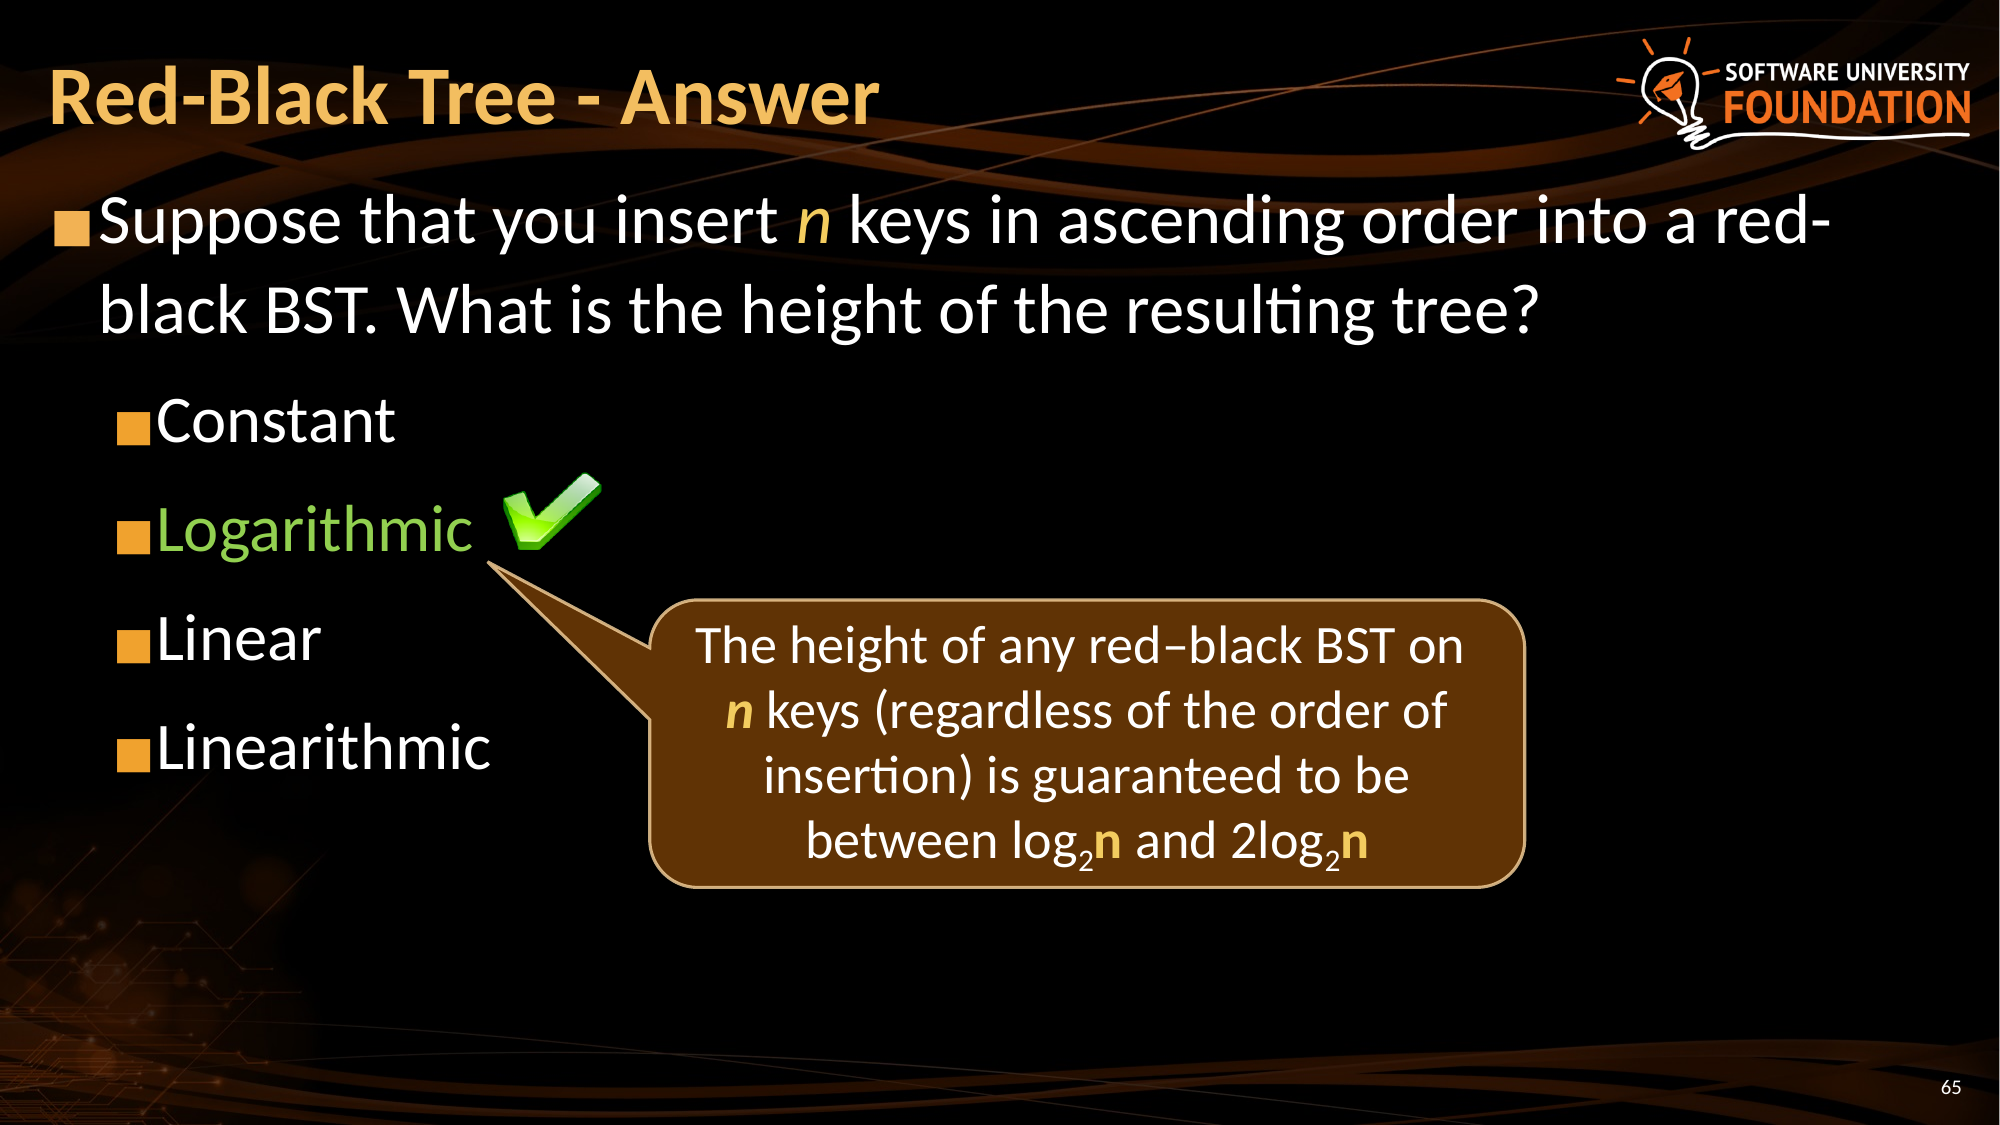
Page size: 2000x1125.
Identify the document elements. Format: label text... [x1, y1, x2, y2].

slide_number ‹#› [1897, 1070, 1968, 1103]
text_box The height of any red–black BST on n keys (regardless of the order of insertion) is guaranteed to be between log2n and 2log2n [487, 561, 1525, 888]
picture [0, 0, 2000, 1125]
title Red-Black Tree - Answer [30, 6, 1602, 189]
text_box Suppose that you insert n keys in ascending order into a red-black BST. What is the height of the resulting tree? Constant Logarithmic Linear Linearithmic [31, 163, 1968, 963]
